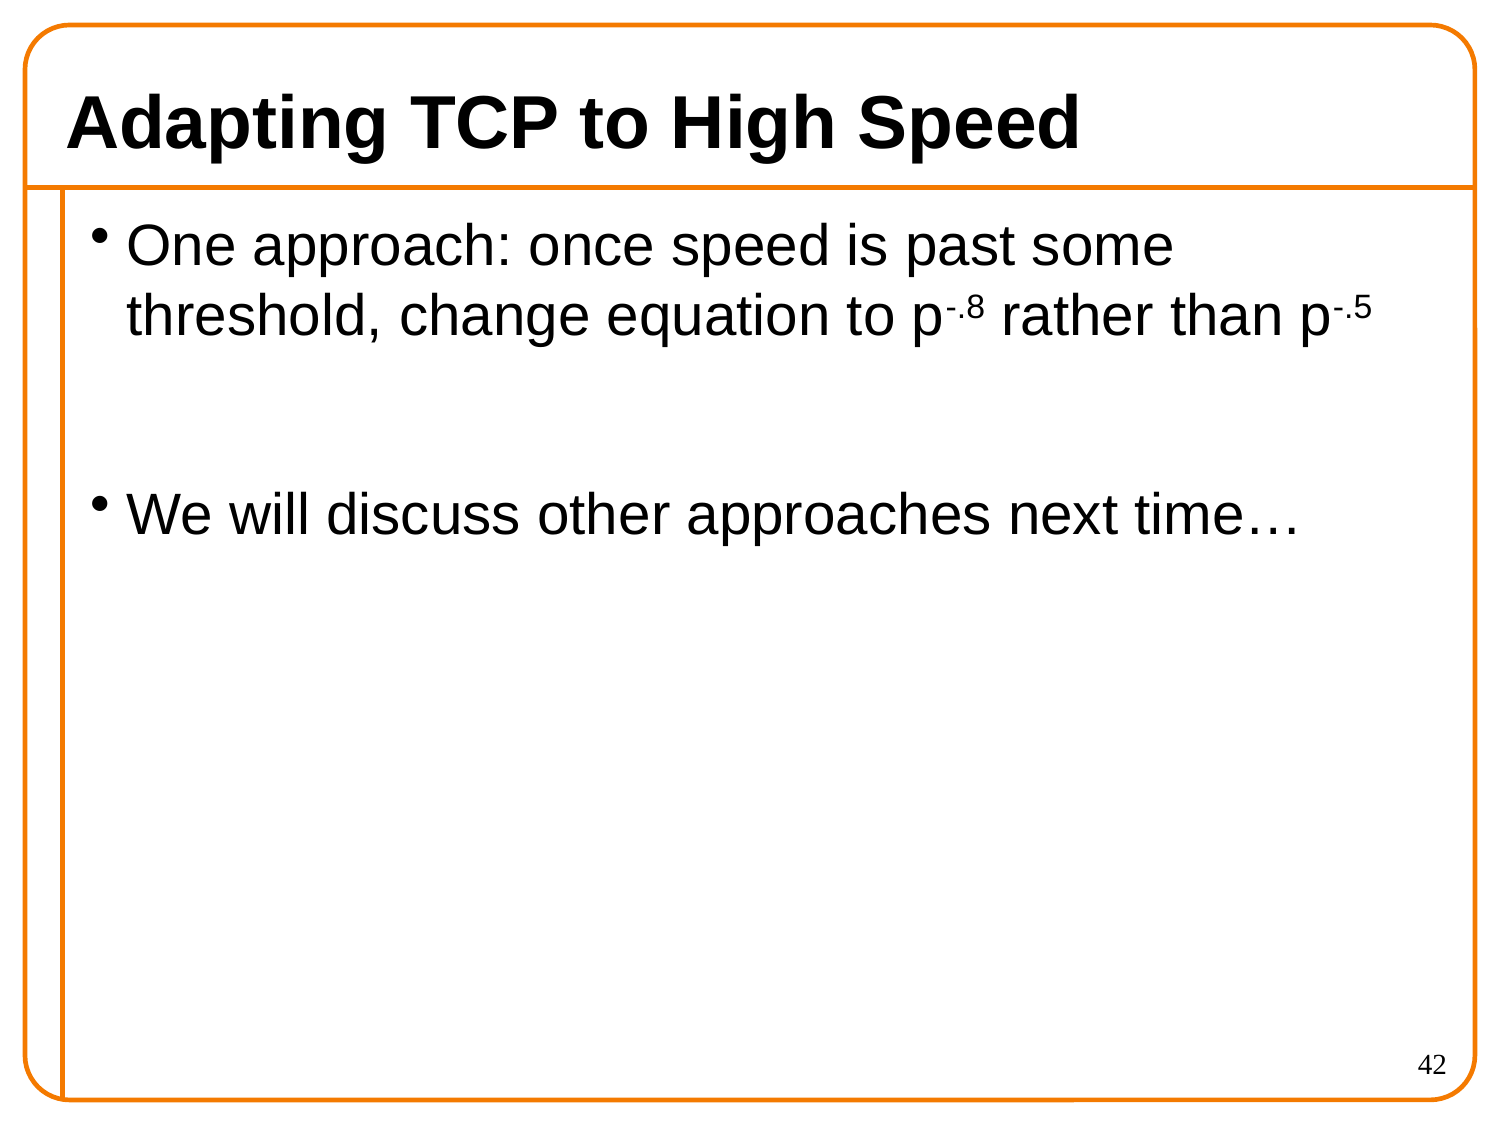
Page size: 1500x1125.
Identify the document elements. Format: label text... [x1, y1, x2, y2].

list One approach: once speed is past some threshold, change equation to p-.8 rather than p-.5 We will discuss other approaches next time… [75, 200, 1463, 1100]
title Adapting TCP to High Speed [50, 62, 1500, 175]
slide_number 42 [1312, 1037, 1463, 1101]
